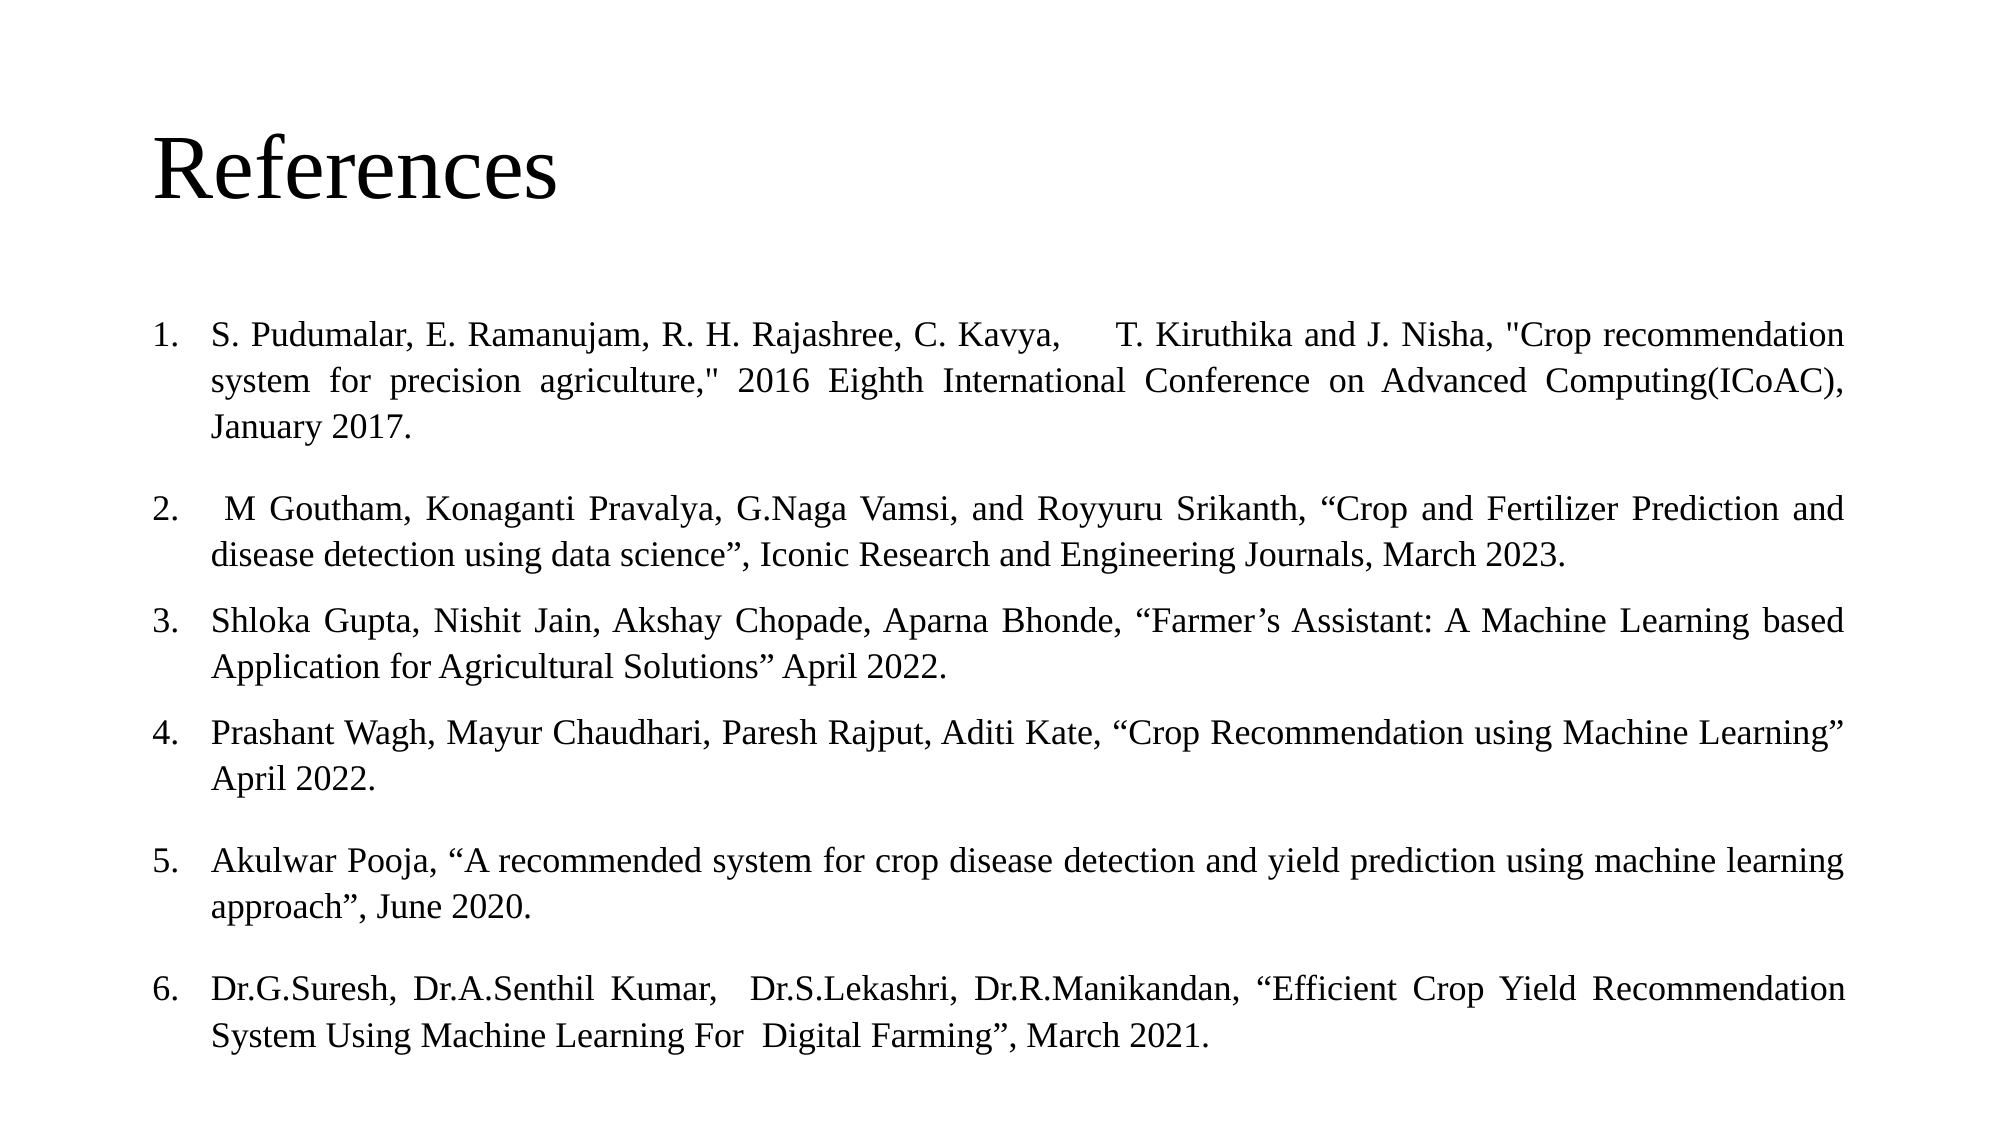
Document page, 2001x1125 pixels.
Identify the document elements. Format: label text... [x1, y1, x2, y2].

title References [137, 59, 1863, 278]
list S. Pudumalar, E. Ramanujam, R. H. Rajashree, C. Kavya, T. Kiruthika and J. Nisha, "Crop recommendation system for precision agriculture," 2016 Eighth International Conference on Advanced Computing(ICoAC), January 2017. M Goutham, Konaganti Pravalya, G.Naga Vamsi, and Royyuru Srikanth, “Crop and Fertilizer Prediction and disease detection using data science”, Iconic Research and Engineering Journals, March 2023. Shloka Gupta, Nishit Jain, Akshay Chopade, Aparna Bhonde, “Farmer’s Assistant: A Machine Learning based Application for Agricultural Solutions” April 2022. Prashant Wagh, Mayur Chaudhari, Paresh Rajput, Aditi Kate, “Crop Recommendation using Machine Learning” April 2022. Akulwar Pooja, “A recommended system for crop disease detection and yield prediction using machine learning approach”, June 2020. Dr.G.Suresh, Dr.A.Senthil Kumar, Dr.S.Lekashri, Dr.R.Manikandan, “Efficient Crop Yield Recommendation System Using Machine Learning For Digital Farming”, March 2021. [137, 299, 1863, 1066]
